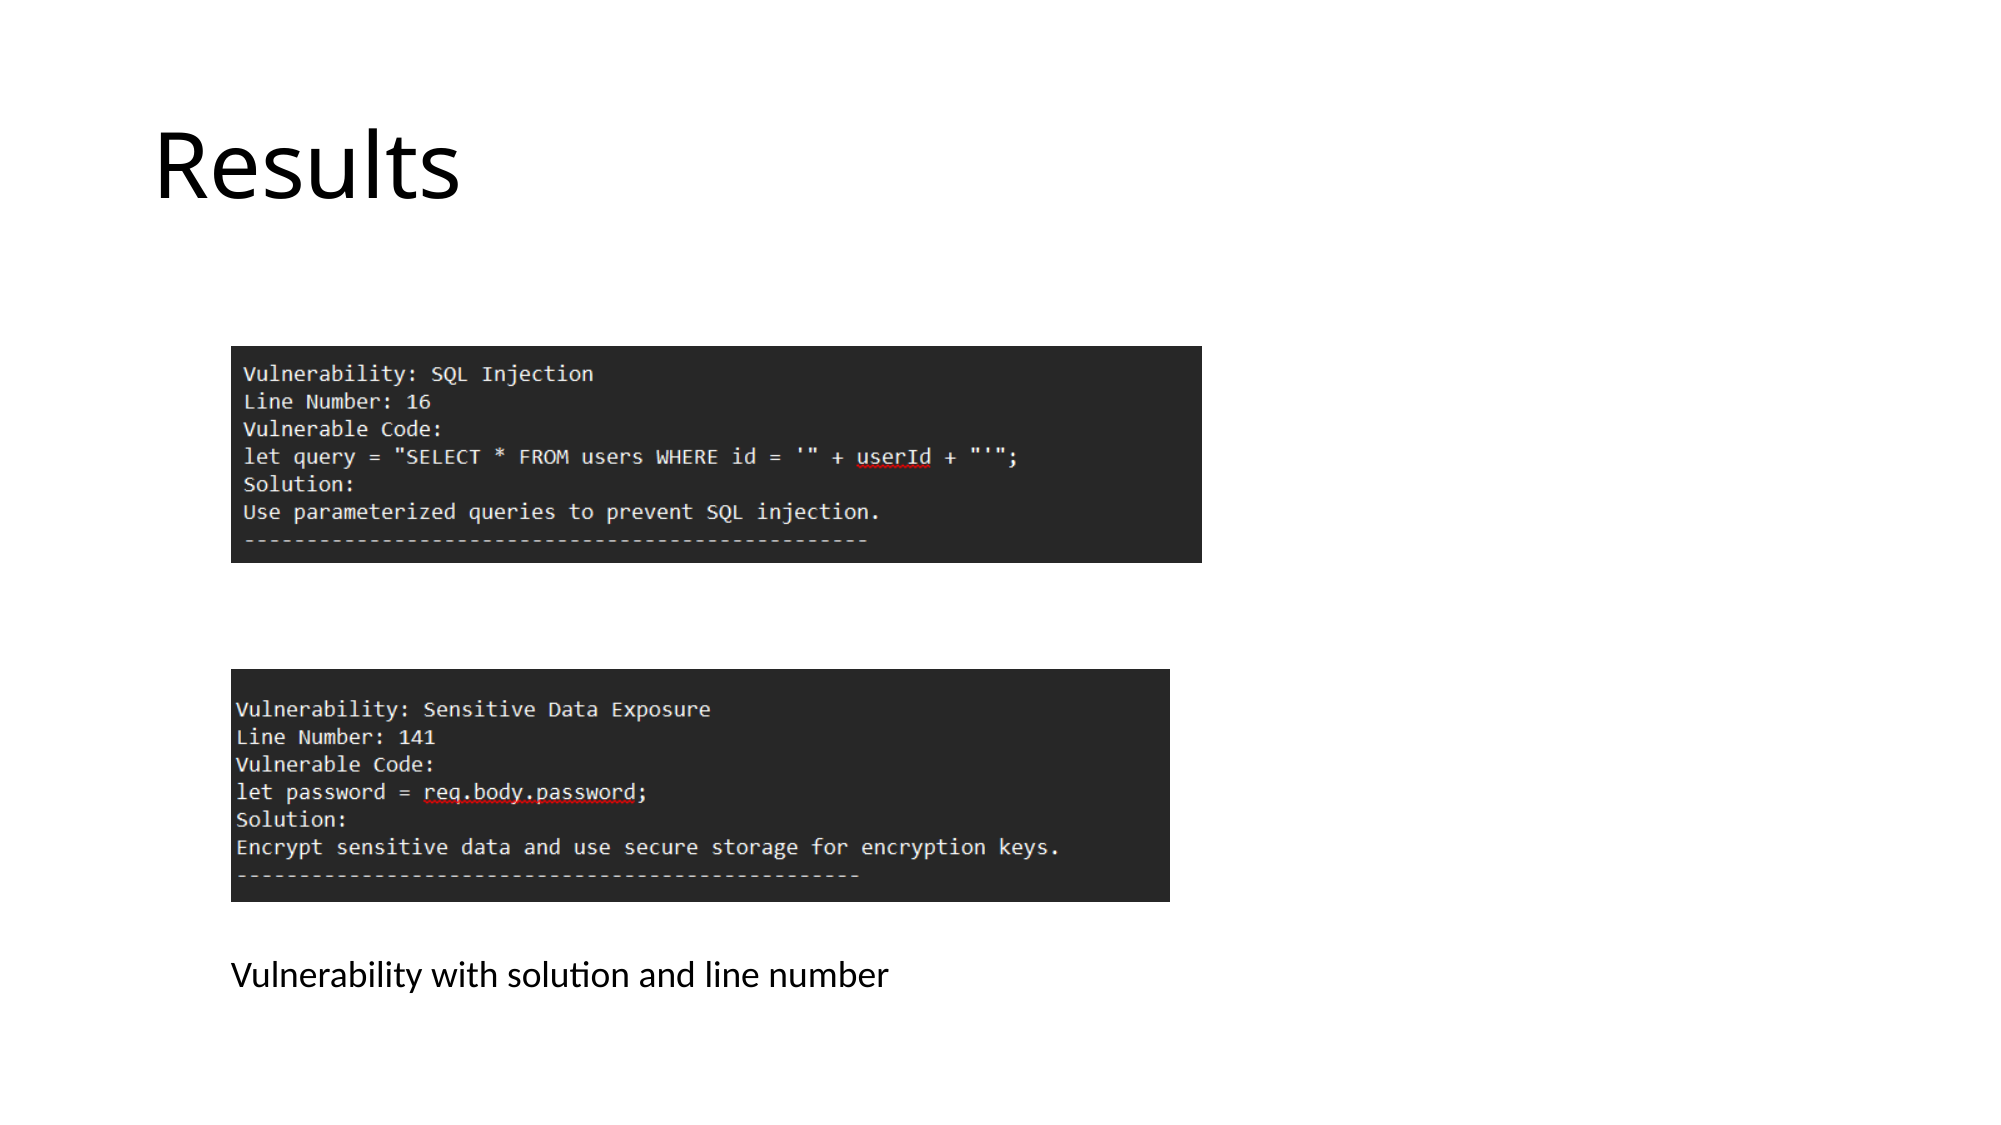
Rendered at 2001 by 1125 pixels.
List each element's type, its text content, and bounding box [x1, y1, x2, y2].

title Results [137, 59, 1863, 278]
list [230, 669, 1170, 902]
picture [231, 346, 1202, 563]
text_box Vulnerability with solution and line number [216, 942, 1217, 1003]
